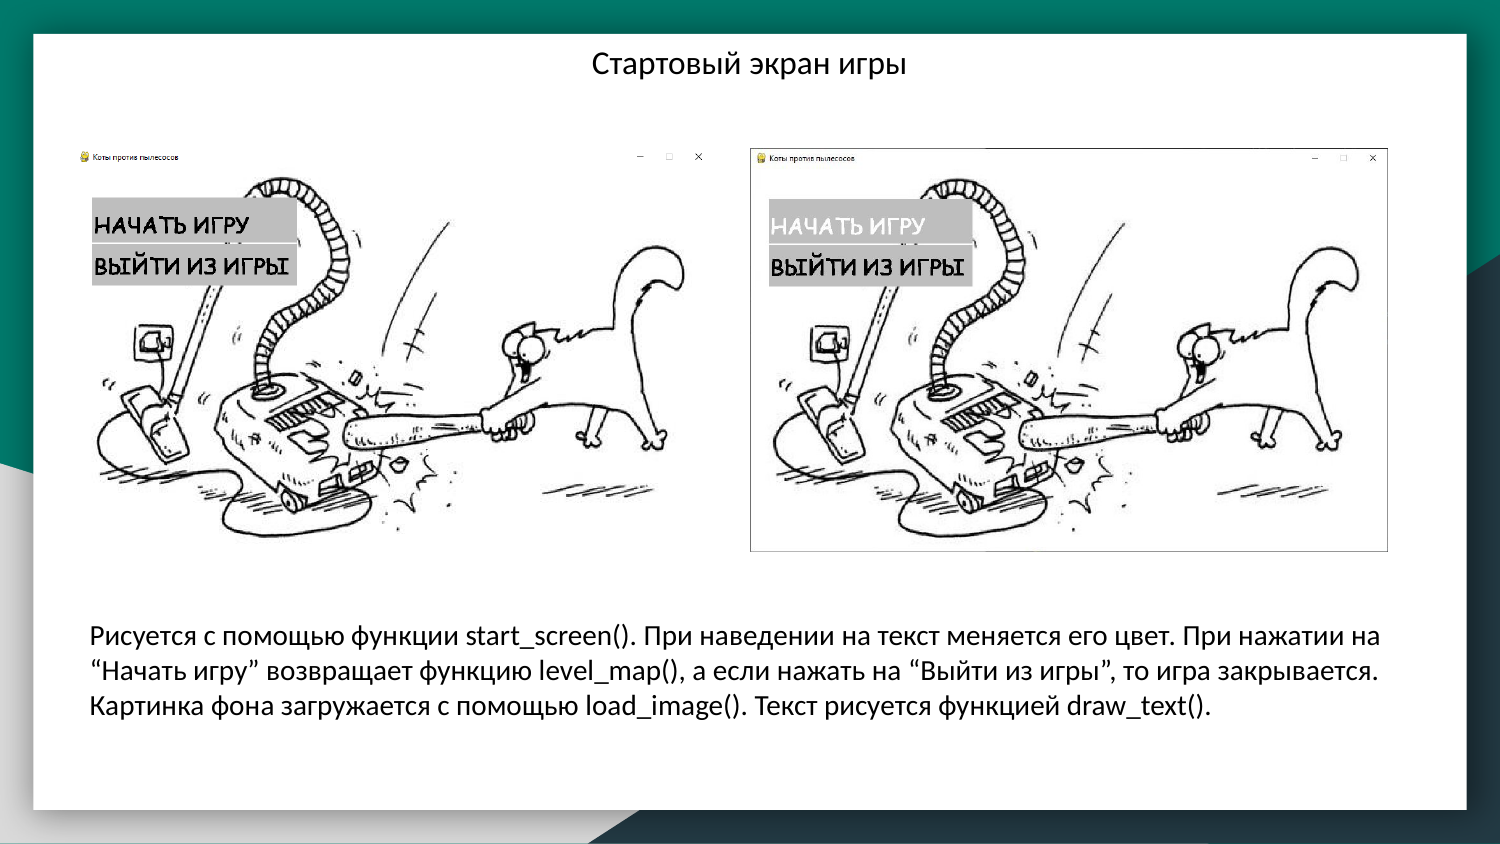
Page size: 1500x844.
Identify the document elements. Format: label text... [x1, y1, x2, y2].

text_box Рисуется с помощью функции start_screen(). При наведении на текст меняется его цвет. При нажатии на “Начать игру” возвращает функцию level_map(), а если нажать на “Выйти из игры”, то игра закрывается. Картинка фона загружается с помощью load_image(). Текст рисуется функцией draw_text(). [74, 601, 1426, 737]
picture [749, 148, 1389, 552]
text_box Стартовый экран игры [488, 26, 1012, 97]
picture [74, 148, 713, 551]
